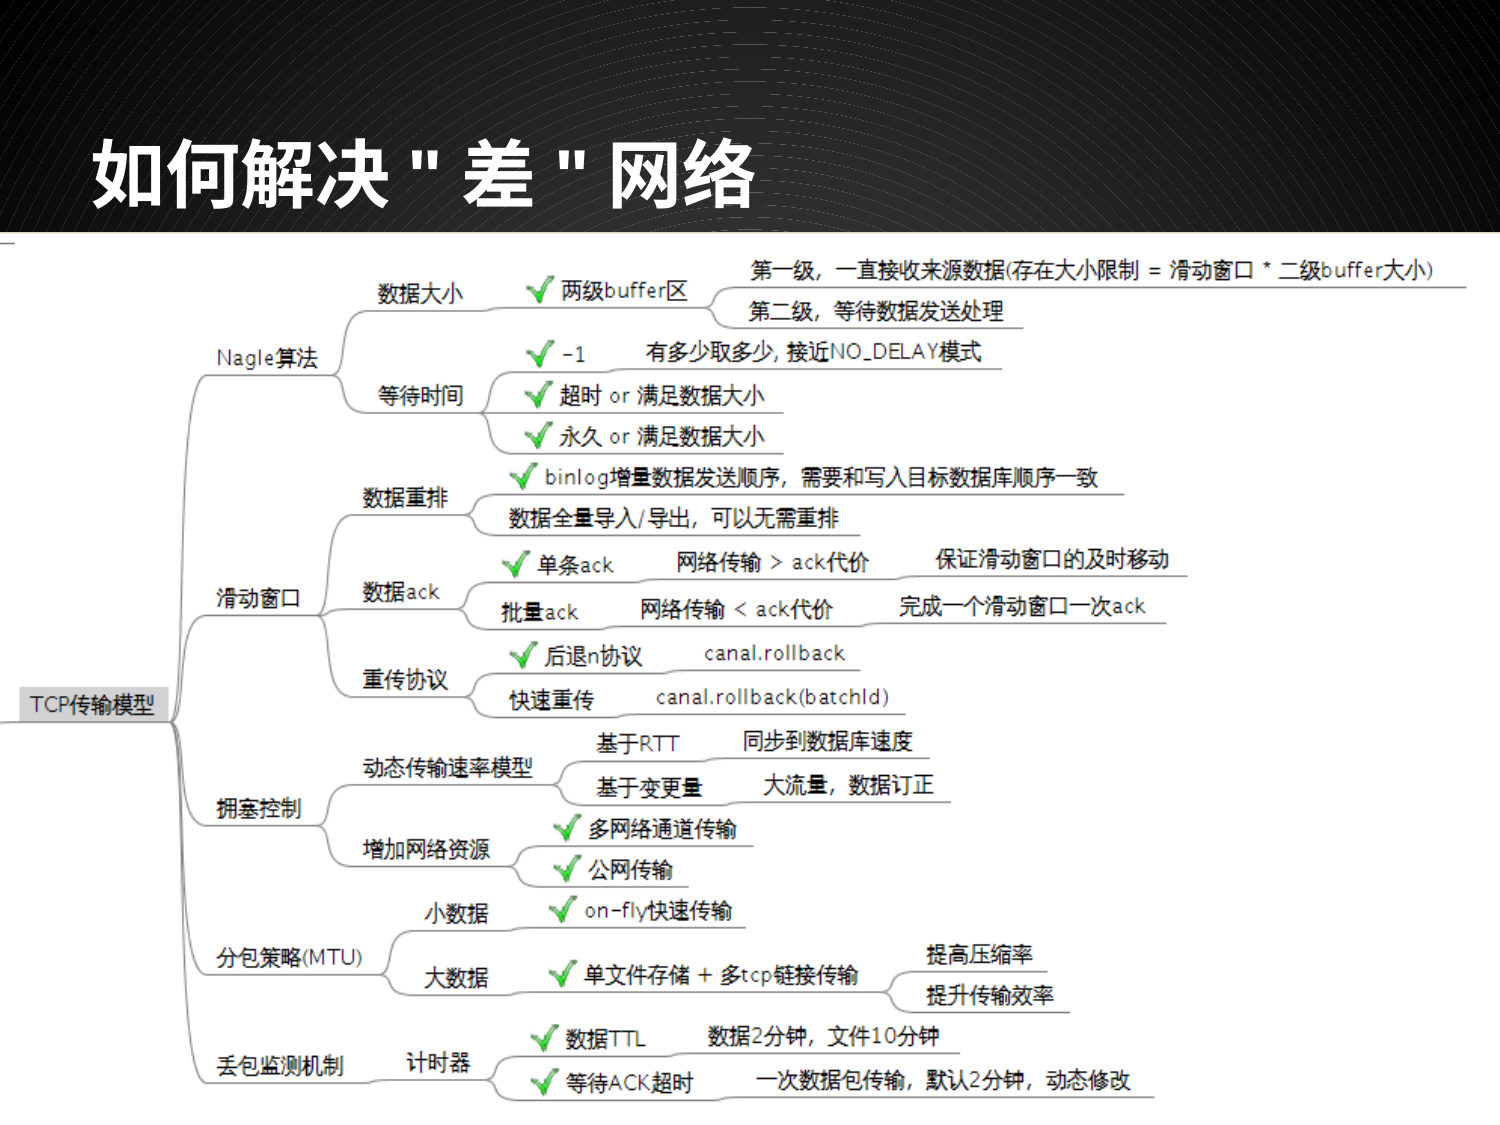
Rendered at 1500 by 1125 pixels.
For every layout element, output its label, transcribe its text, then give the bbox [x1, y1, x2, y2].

title 如何解决"差"网络 [75, 45, 1425, 231]
picture [0, 232, 1500, 1125]
